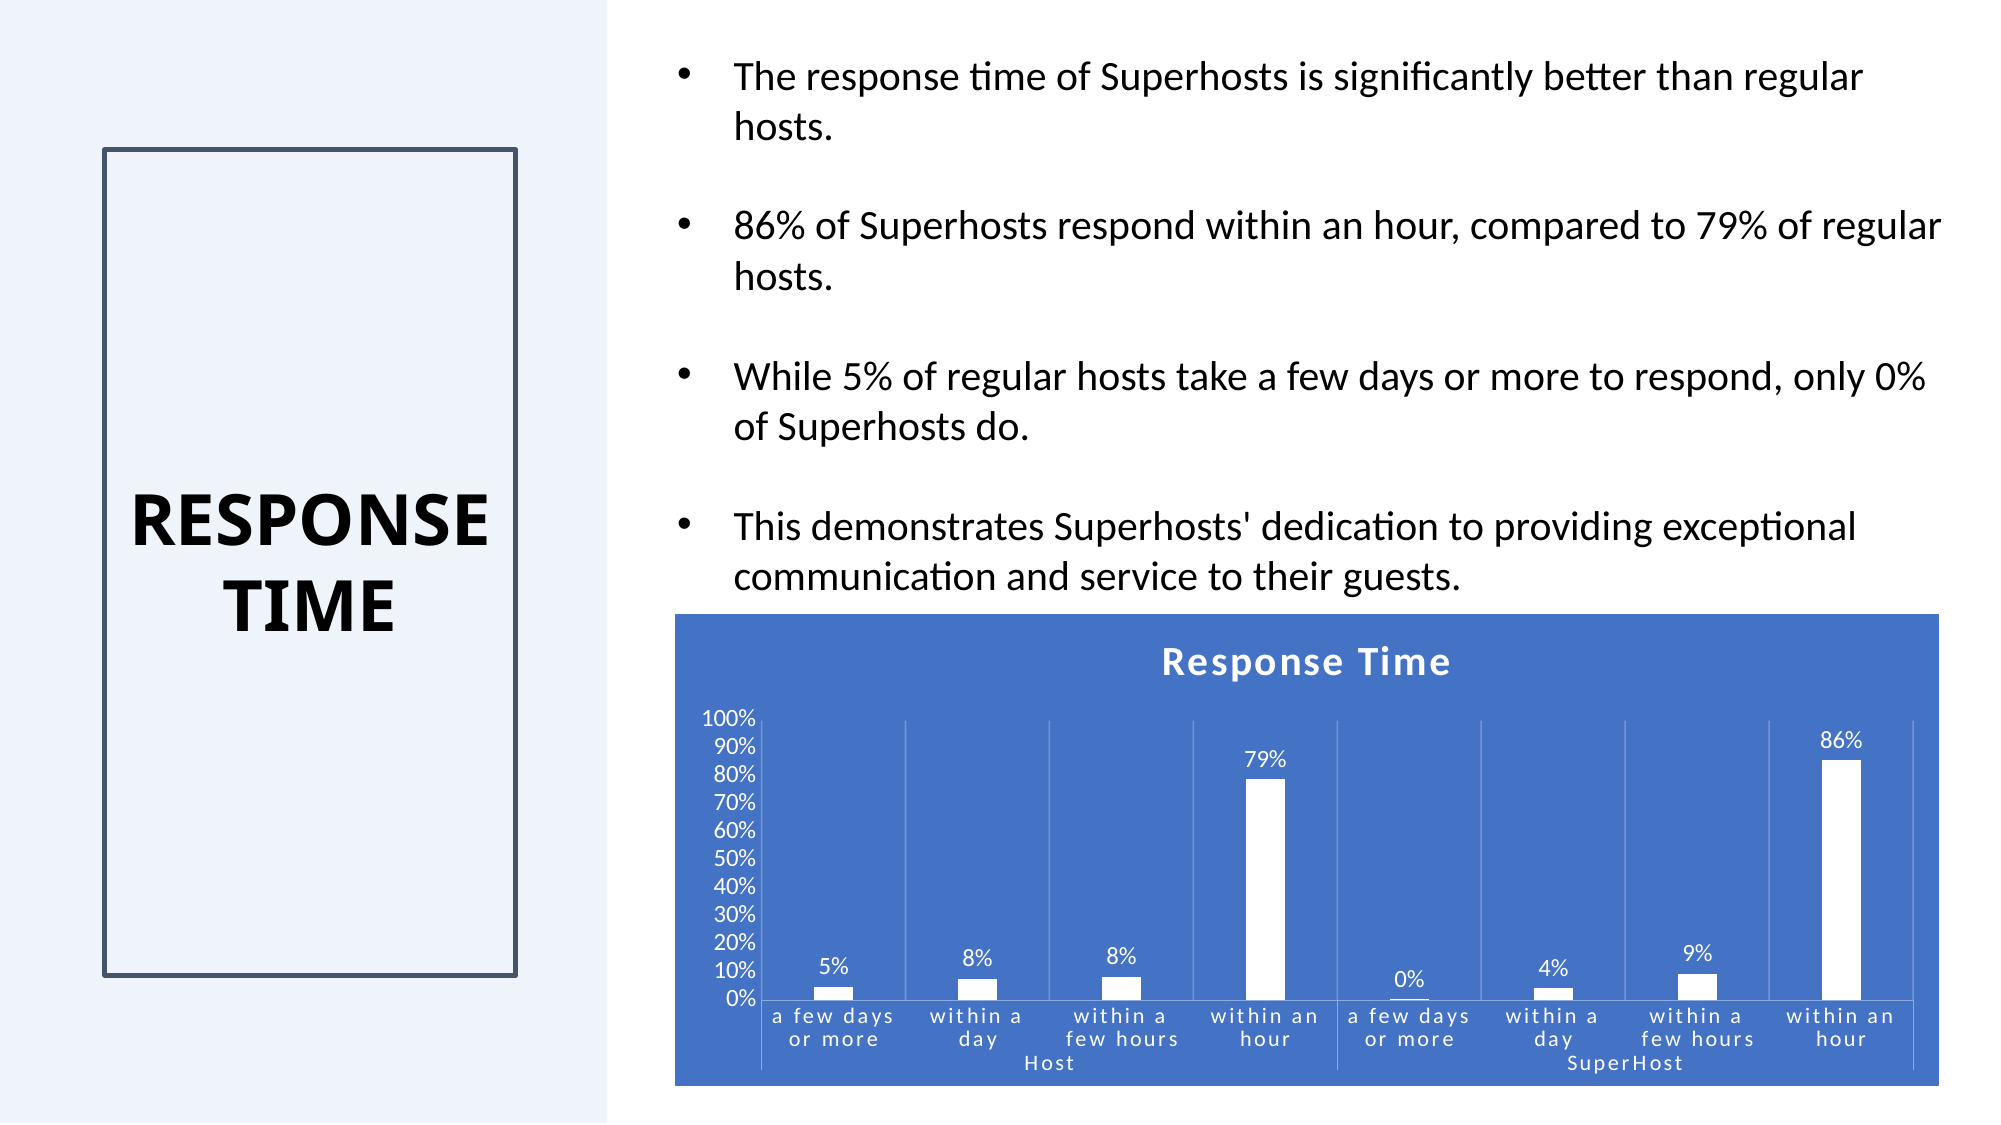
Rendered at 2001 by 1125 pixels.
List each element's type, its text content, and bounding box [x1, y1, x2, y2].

chart [674, 613, 1940, 1087]
title RESPONSE TIME [102, 147, 518, 978]
text_box The response time of Superhosts is significantly better than regular hosts. 86% of Superhosts respond within an hour, compared to 79% of regular hosts. While 5% of regular hosts take a few days or more to respond, only 0% of Superhosts do. This demonstrates Superhosts' dedication to providing exceptional communication and service to their guests. [662, 40, 1971, 606]
